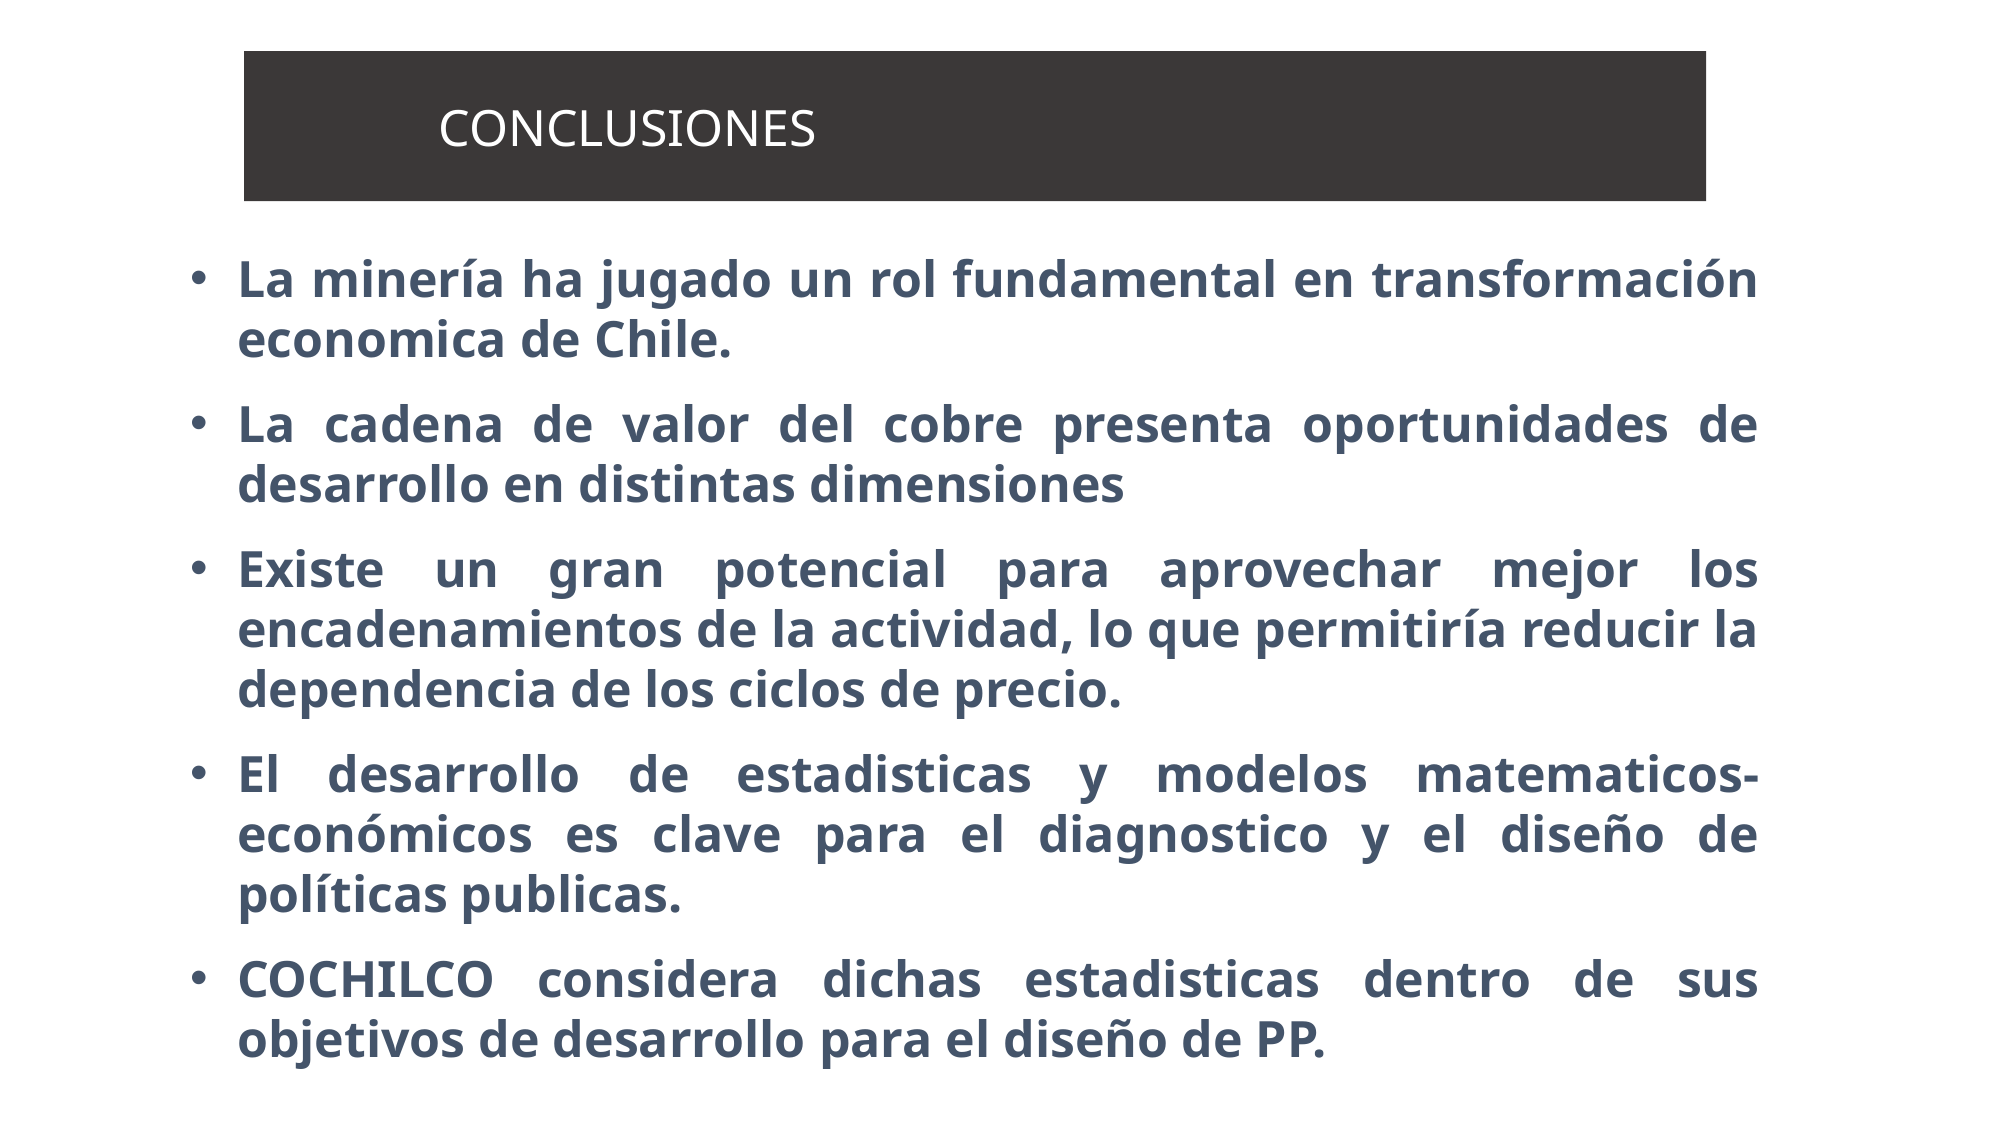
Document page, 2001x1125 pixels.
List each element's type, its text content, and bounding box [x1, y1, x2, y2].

text_box La minería ha jugado un rol fundamental en transformación economica de Chile. La cadena de valor del cobre presenta oportunidades de desarrollo en distintas dimensiones Existe un gran potencial para aprovechar mejor los encadenamientos de la actividad, lo que permitiría reducir la dependencia de los ciclos de precio. El desarrollo de estadisticas y modelos matematicos-económicos es clave para el diagnostico y el diseño de políticas publicas. COCHILCO considera dichas estadisticas dentro de sus objetivos de desarrollo para el diseño de PP. [175, 239, 1775, 1125]
text_box CONCLUSIONES [244, 51, 1707, 202]
